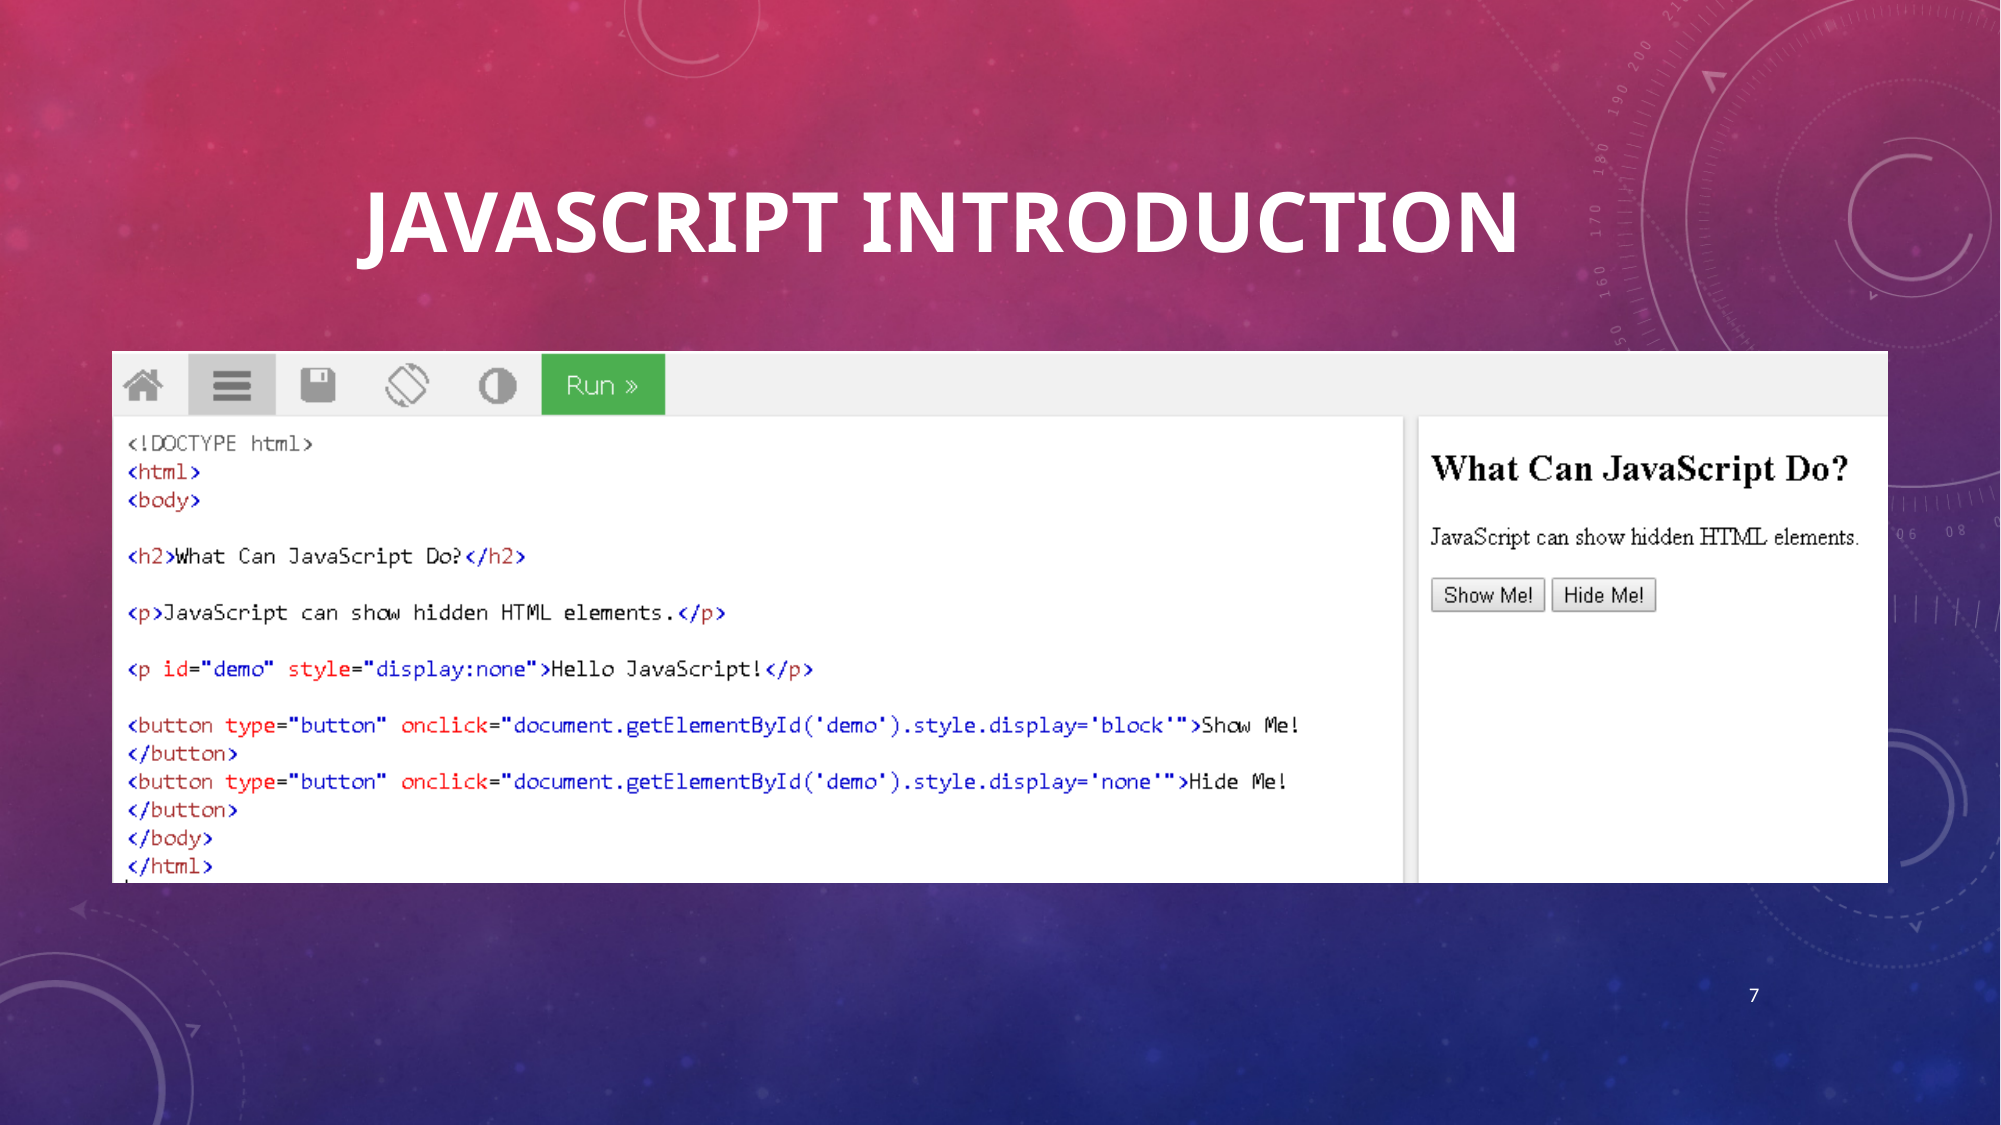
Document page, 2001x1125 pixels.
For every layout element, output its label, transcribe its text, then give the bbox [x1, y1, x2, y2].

slide_number 7 [1684, 963, 1775, 1025]
picture [0, 0, 2001, 1125]
title Javascript introduction [112, 99, 1775, 339]
